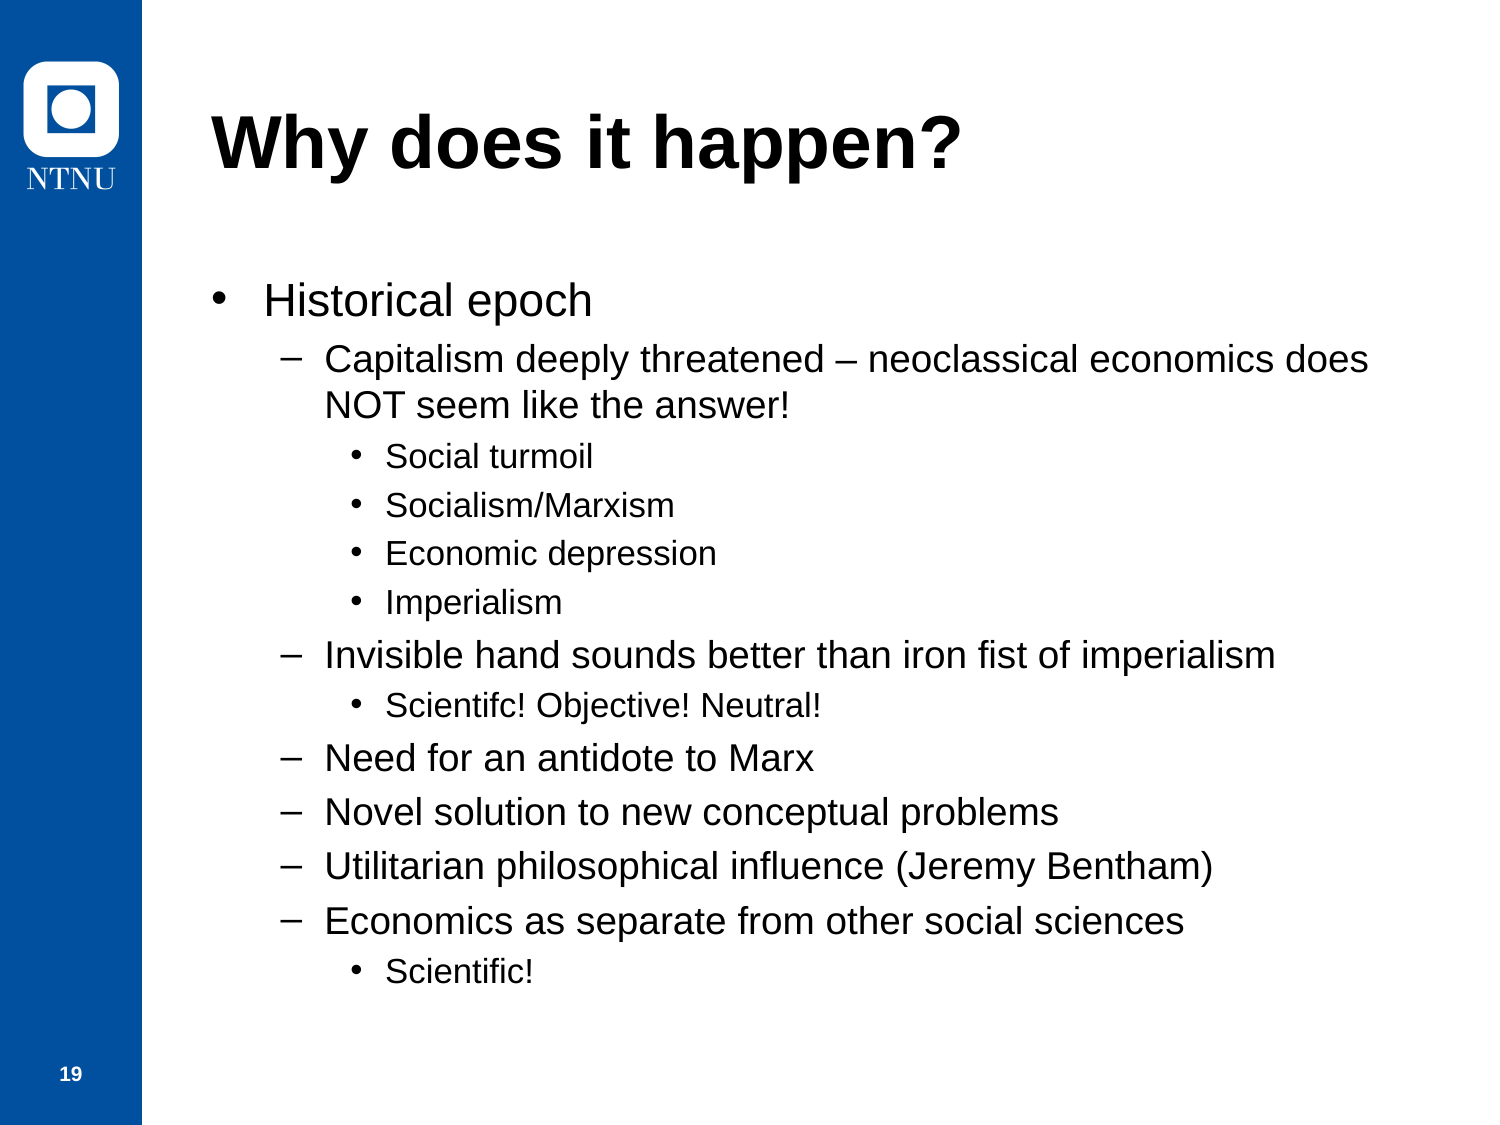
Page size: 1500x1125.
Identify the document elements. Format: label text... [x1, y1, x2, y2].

title Why does it happen? [195, 45, 1412, 233]
picture [0, 0, 142, 1125]
list Historical epoch Capitalism deeply threatened – neoclassical economics does NOT seem like the answer! Social turmoil Socialism/Marxism Economic depression Imperialism Invisible hand sounds better than iron fist of imperialism Scientifc! Objective! Neutral! Need for an antidote to Marx Novel solution to new conceptual problems Utilitarian philosophical influence (Jeremy Bentham) Economics as separate from other social sciences Scientific! [195, 262, 1412, 1005]
